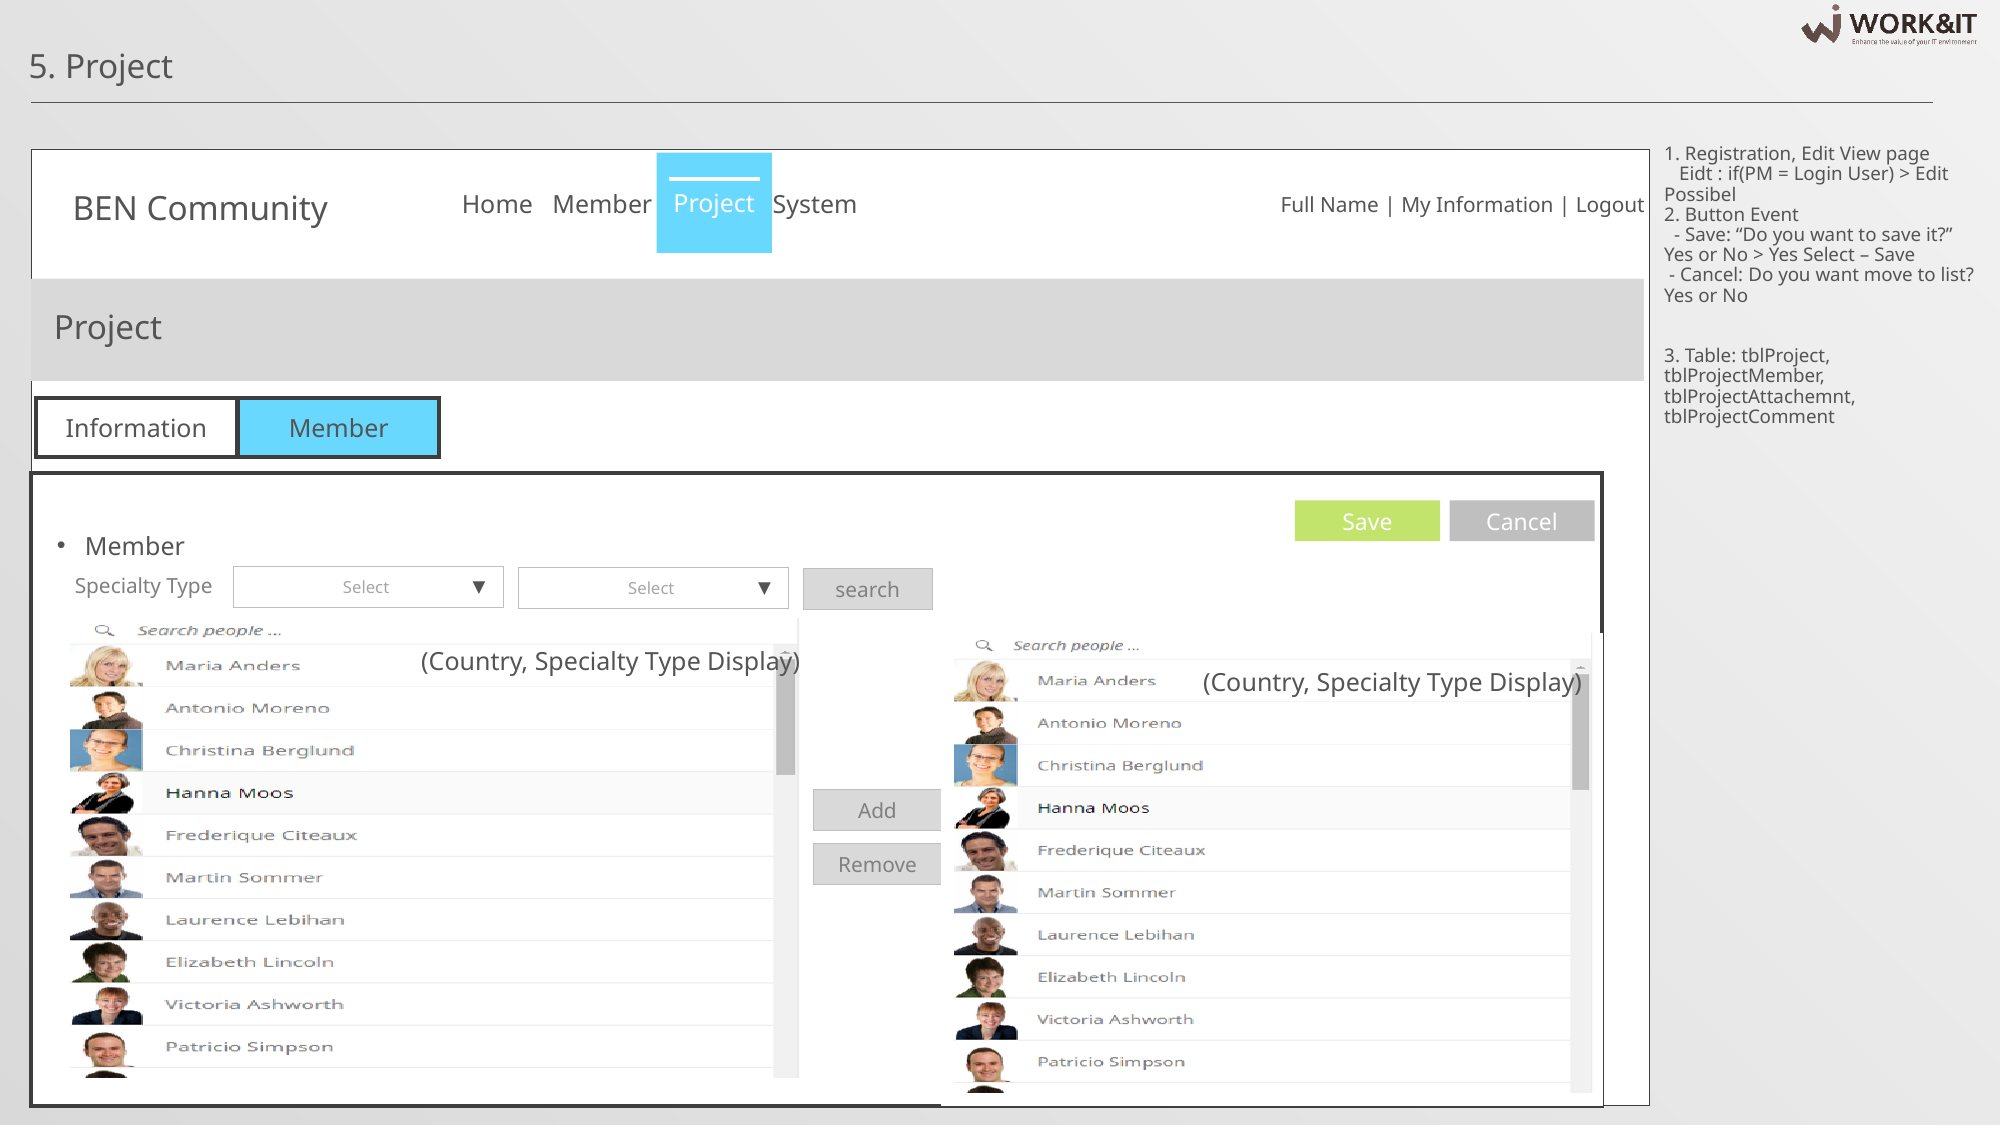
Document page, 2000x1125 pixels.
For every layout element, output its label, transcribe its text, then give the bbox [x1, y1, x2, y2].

text_box 5. Project [13, 42, 189, 94]
text_box Remove [816, 842, 936, 887]
text_box Add [816, 788, 936, 833]
text_box Member [42, 477, 207, 568]
text_box Project [39, 303, 178, 354]
text_box Member [236, 396, 441, 459]
text_box search [801, 566, 934, 611]
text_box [517, 566, 789, 609]
text_box Home Member Project System [774, 181, 874, 226]
text_box [29, 277, 1646, 383]
text_box 1. Registration, Edit View page Eidt : if(PM = Login User) > Edit Possibel 2. Button Event - Save: “Do you want to save it?” Yes or No > Yes Select – Save - Cancel: Do you want move to list? Yes or No 3. Table: tblProject, tblProjectMember, tblProjectAttachemnt, tblProjectComment [1649, 137, 2000, 476]
text_box BEN Community [57, 184, 344, 236]
text_box [29, 471, 1604, 1108]
text_box Home Member Project System [447, 181, 654, 226]
picture [55, 618, 811, 1091]
text_box Information [34, 396, 236, 459]
text_box Save [1293, 498, 1442, 543]
text_box Full Name | My Information | Logout [1265, 184, 1660, 224]
text_box Specialty Type [60, 565, 228, 606]
picture [941, 633, 1603, 1106]
text_box Project [654, 151, 774, 255]
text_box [232, 565, 504, 608]
text_box Cancel [1447, 498, 1597, 543]
